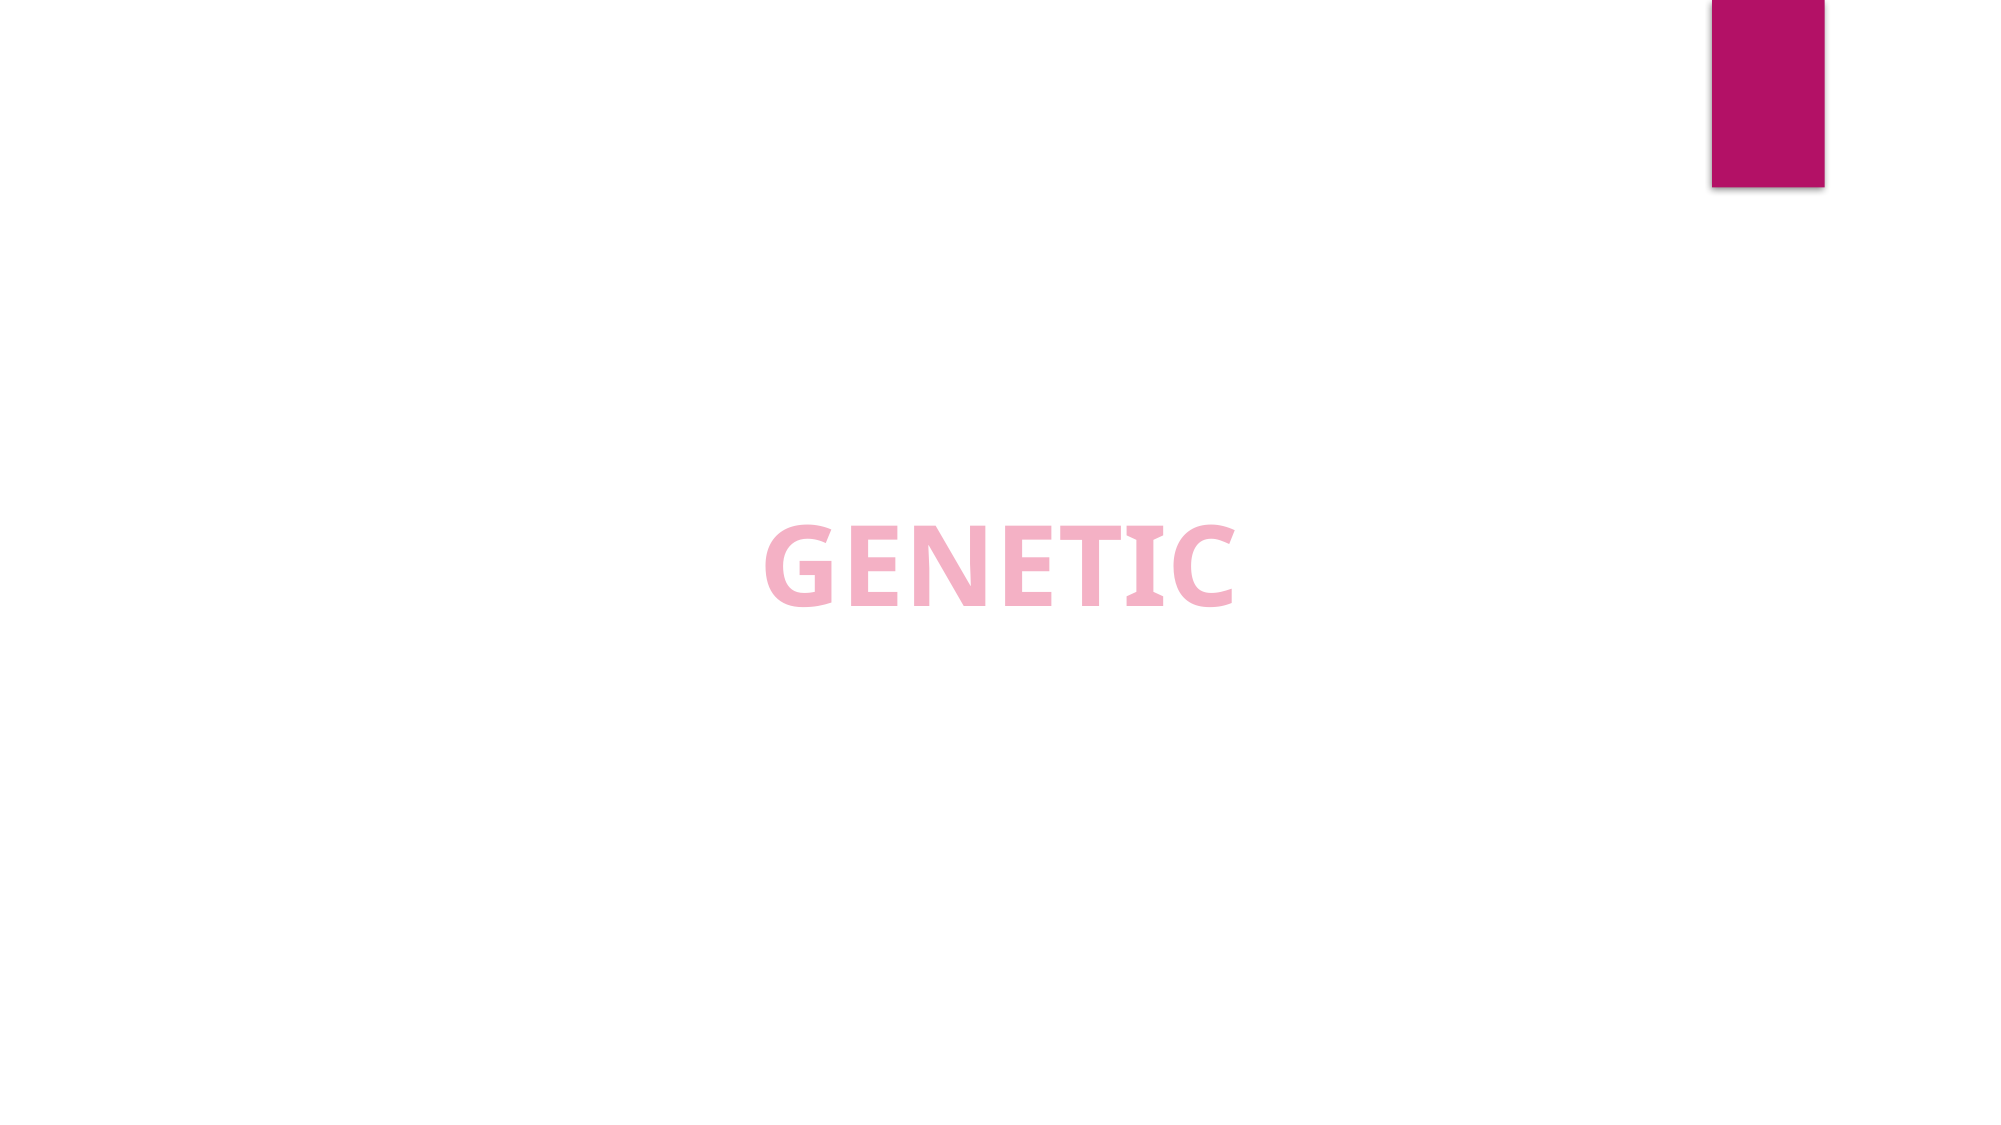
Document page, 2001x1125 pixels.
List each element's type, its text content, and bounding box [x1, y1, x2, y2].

text_box GENETIC [745, 486, 1255, 637]
